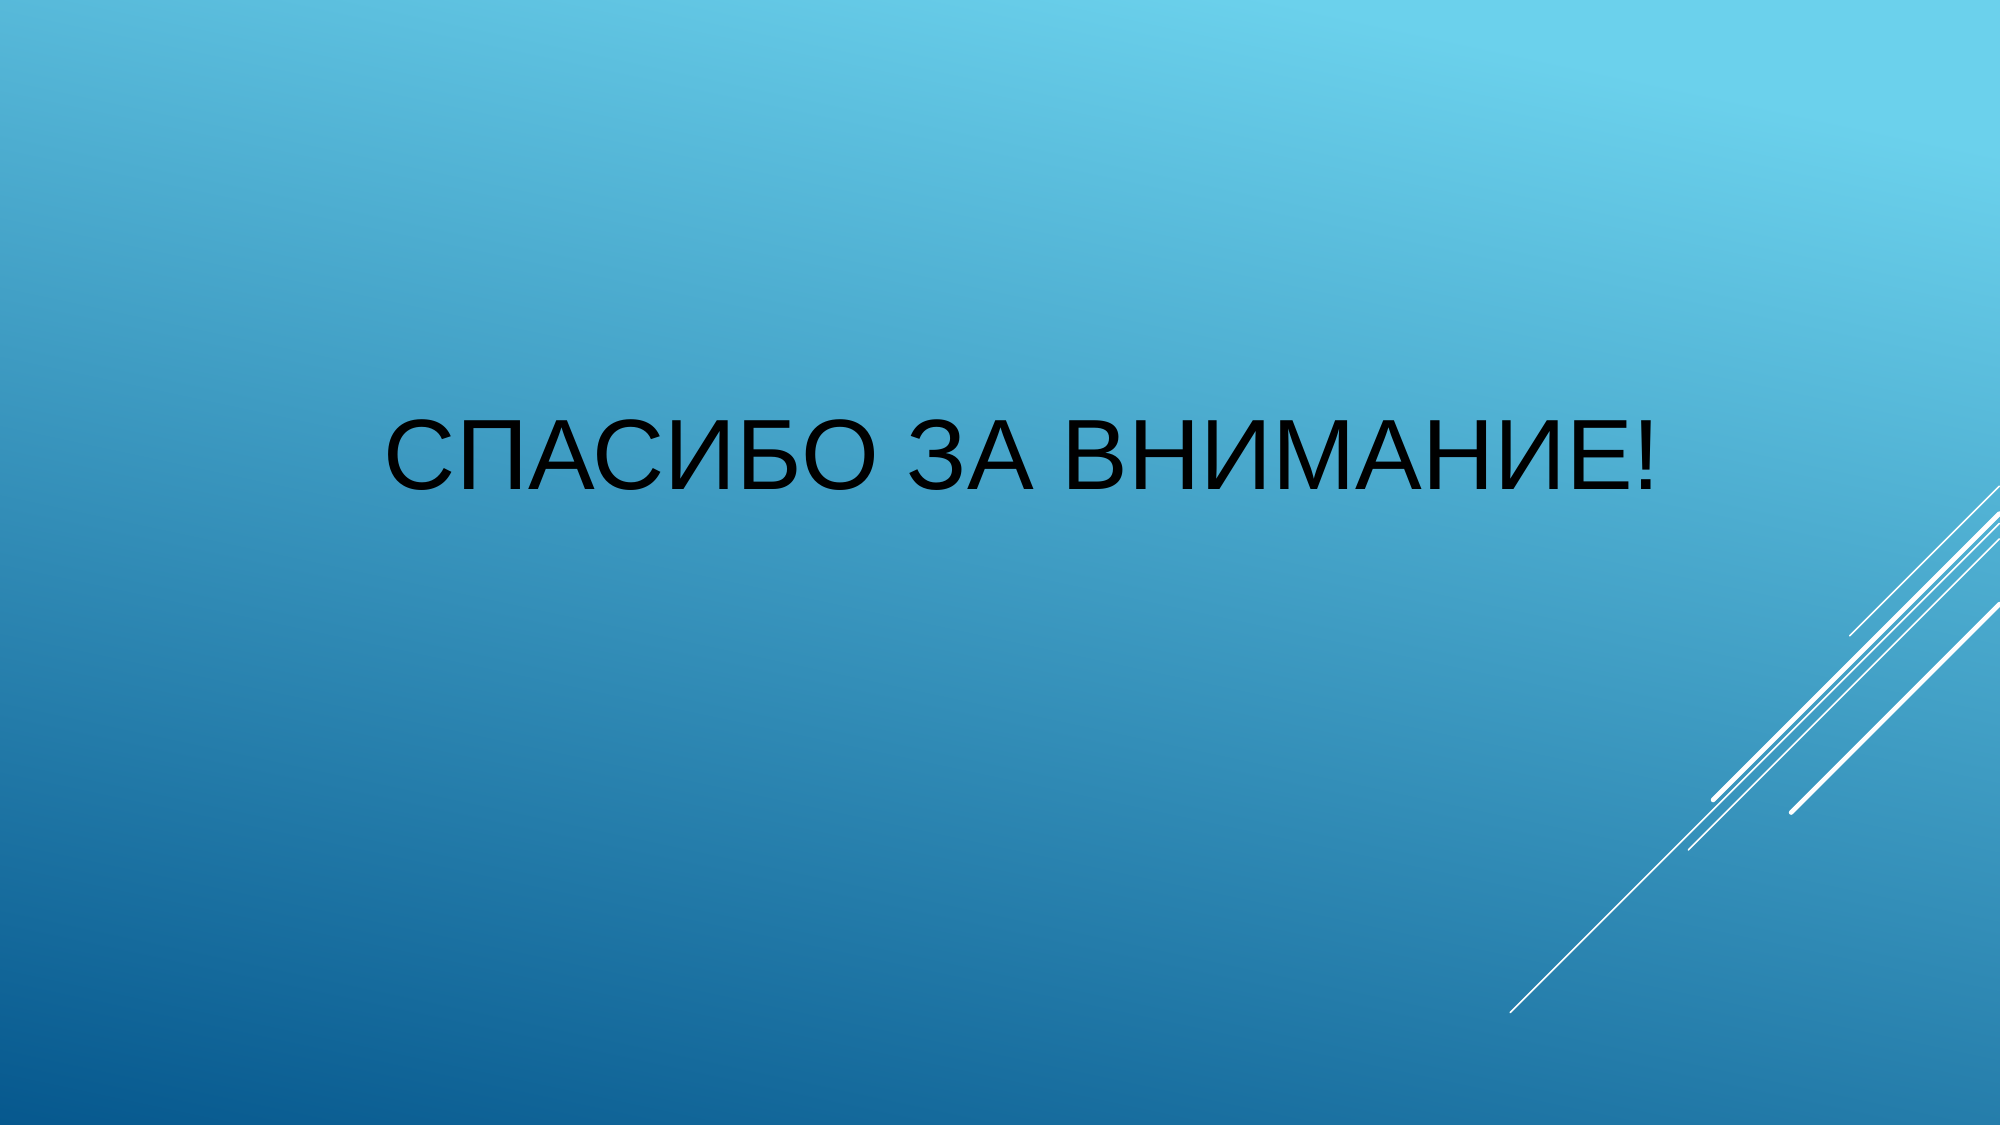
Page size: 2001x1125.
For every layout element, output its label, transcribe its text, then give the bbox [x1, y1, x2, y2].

title СПАСИБО ЗА ВНИМАНИЕ! [322, 326, 1723, 574]
